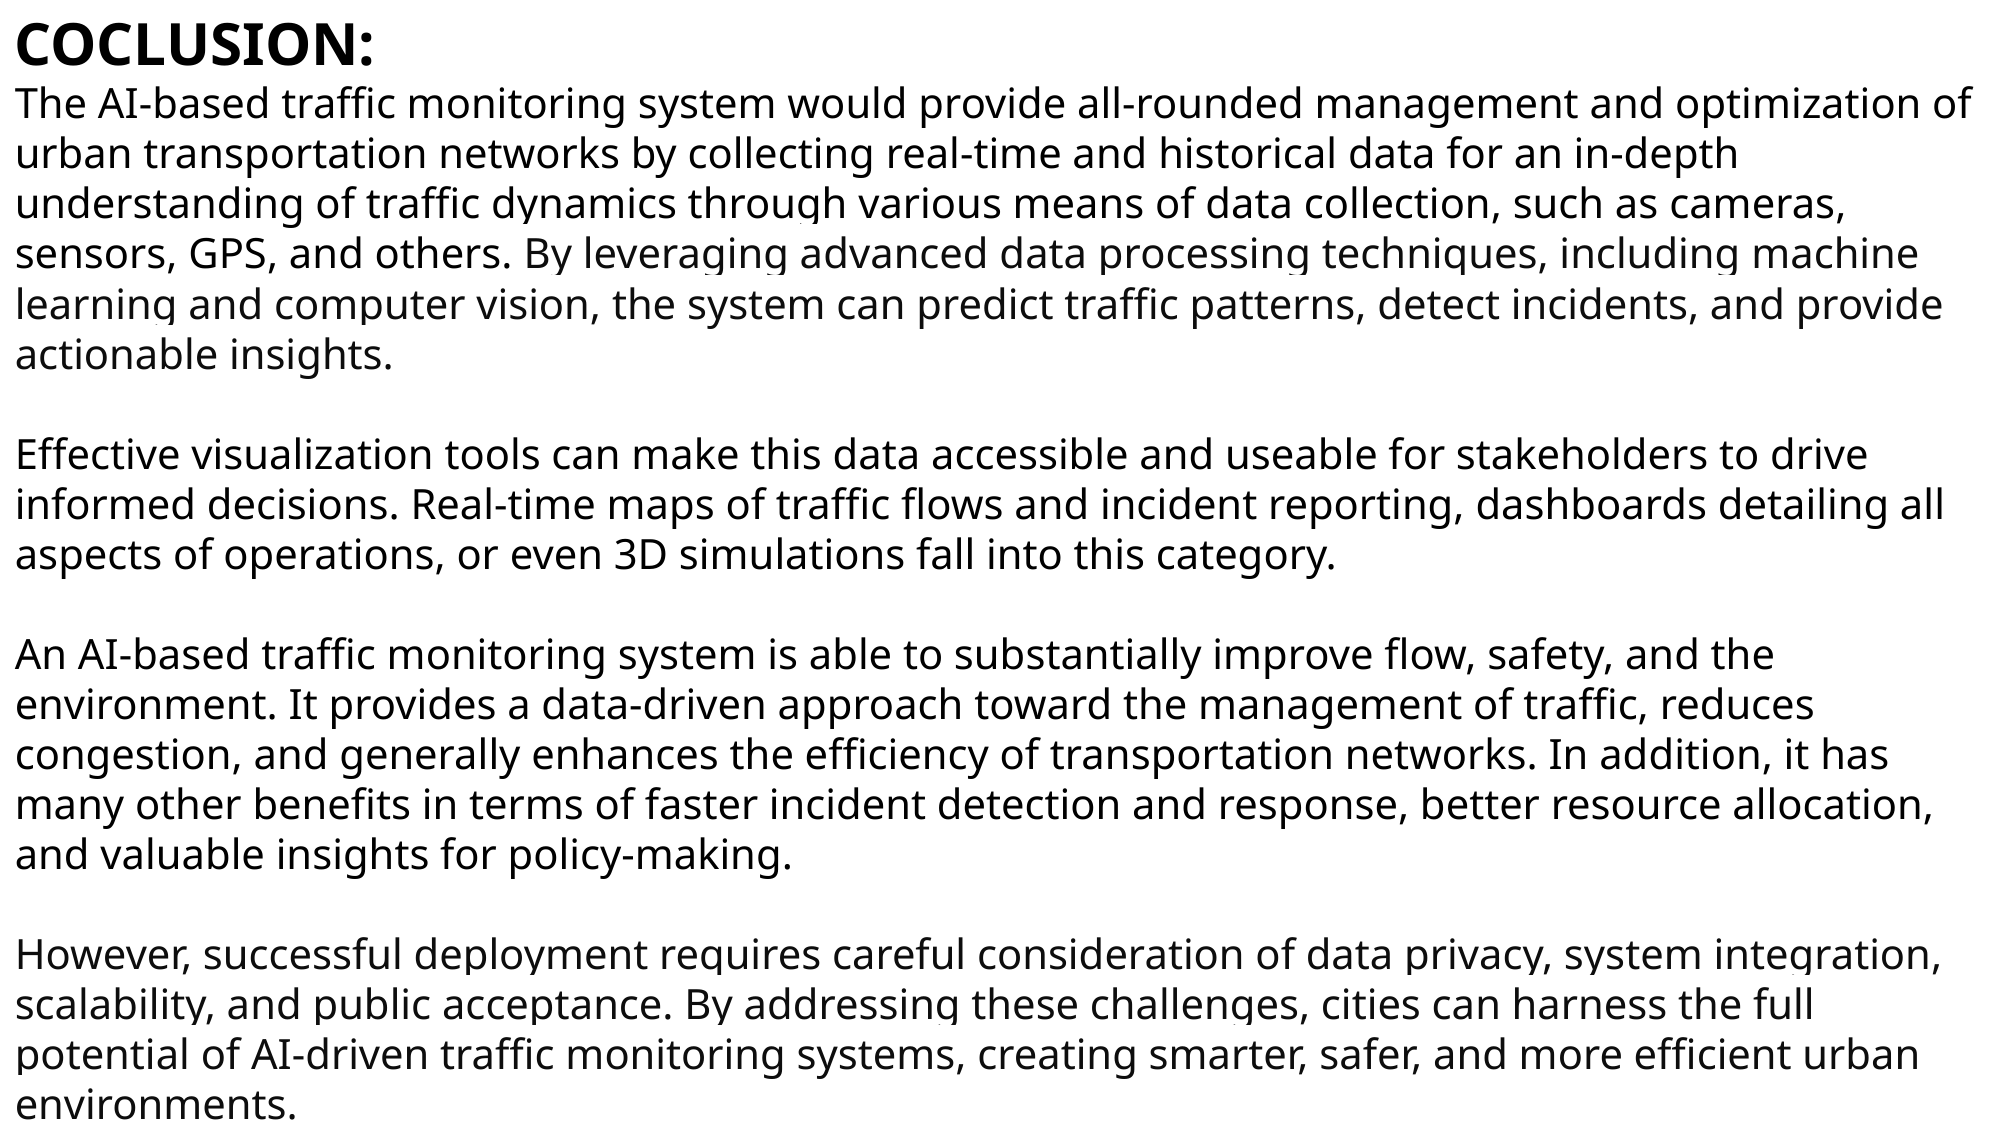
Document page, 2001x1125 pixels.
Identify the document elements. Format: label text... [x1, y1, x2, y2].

text_box COCLUSION: The AI-based traffic monitoring system would provide all-rounded management and optimization of urban transportation networks by collecting real-time and historical data for an in-depth understanding of traffic dynamics through various means of data collection, such as cameras, sensors, GPS, and others. By leveraging advanced data processing techniques, including machine learning and computer vision, the system can predict traffic patterns, detect incidents, and provide actionable insights. Effective visualization tools can make this data accessible and useable for stakeholders to drive informed decisions. Real-time maps of traffic flows and incident reporting, dashboards detailing all aspects of operations, or even 3D simulations fall into this category. An AI-based traffic monitoring system is able to substantially improve flow, safety, and the environment. It provides a data-driven approach toward the management of traffic, reduces congestion, and generally enhances the efficiency of transportation networks. In addition, it has many other benefits in terms of faster incident detection and response, better resource allocation, and valuable insights for policy-making. However, successful deployment requires careful consideration of data privacy, system integration, scalability, and public acceptance. By addressing these challenges, cities can harness the full potential of AI-driven traffic monitoring systems, creating smarter, safer, and more efficient urban environments. [0, 0, 2000, 1125]
